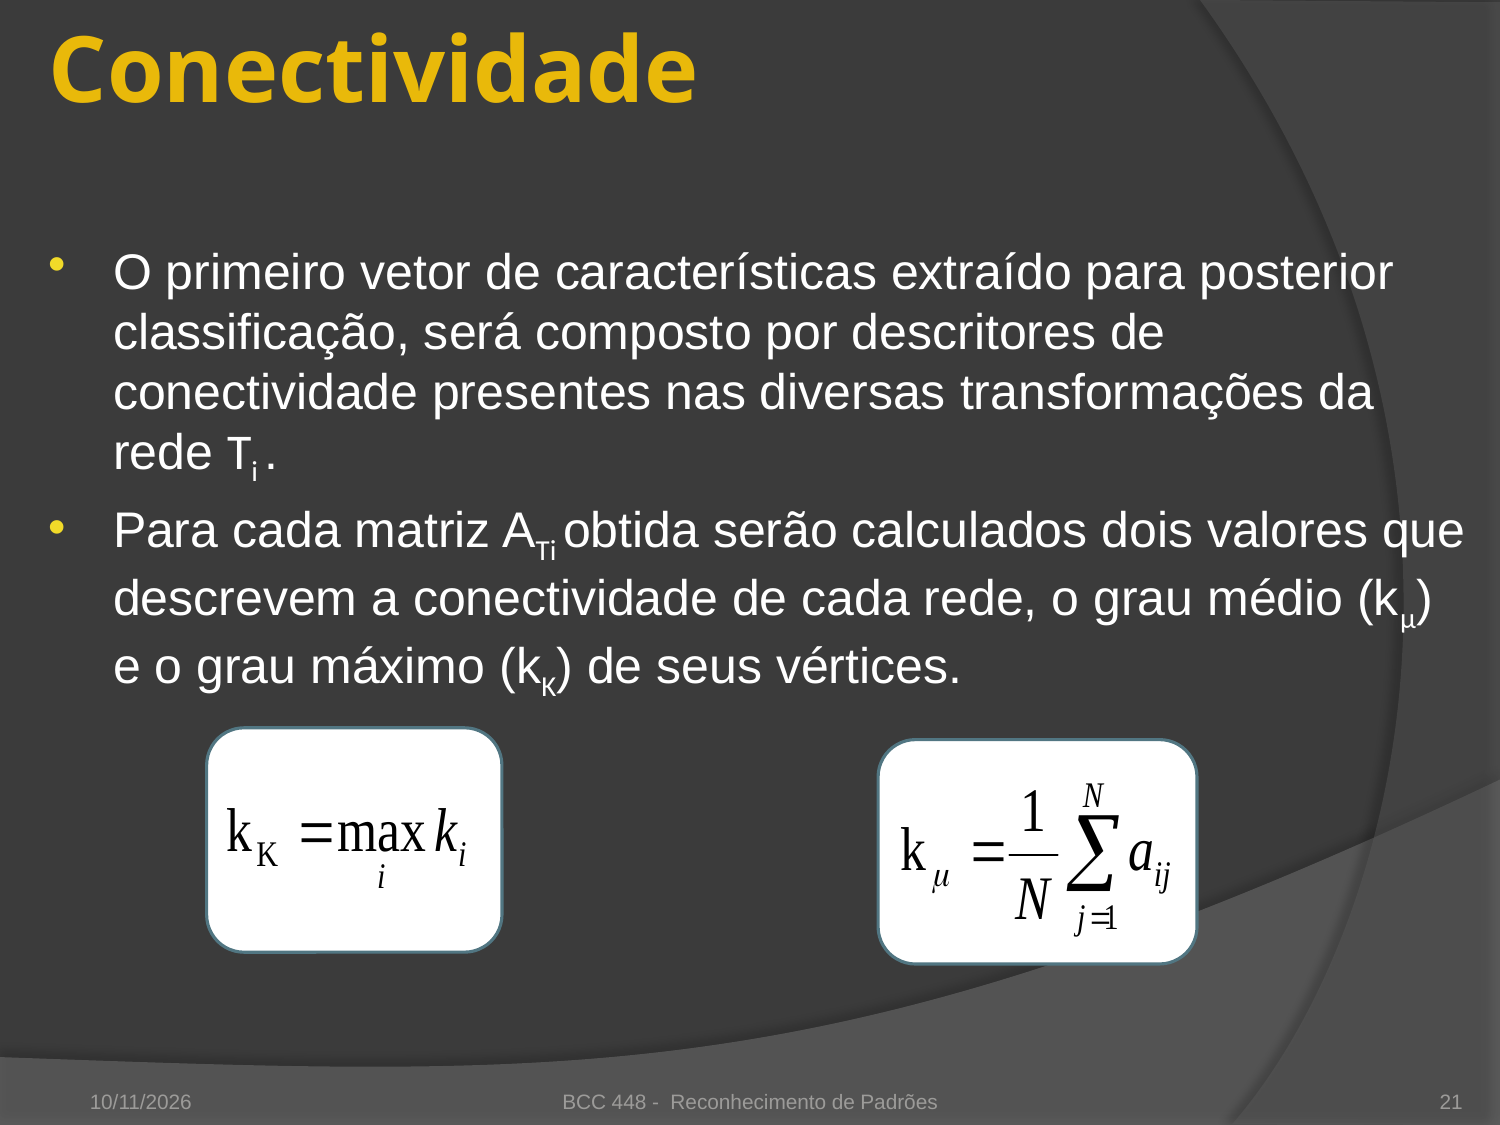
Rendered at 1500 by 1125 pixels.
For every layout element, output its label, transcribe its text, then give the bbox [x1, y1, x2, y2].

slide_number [75, 1053, 425, 1114]
slide_number 21 [1337, 1053, 1463, 1114]
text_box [206, 727, 503, 953]
title Conectividade [41, 0, 1459, 160]
list O primeiro vetor de características extraído para posterior classificação, será composto por descritores de conectividade presentes nas diversas transformações da rede Ti . Para cada matriz ATi obtida serão calculados dois valores que descrevem a conectividade de cada rede, o grau médio (kµ) e o grau máximo (kK) de seus vértices. [29, 231, 1489, 516]
footer BCC 448 - Reconhecimento de Padrões [512, 1053, 988, 1114]
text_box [877, 739, 1200, 965]
